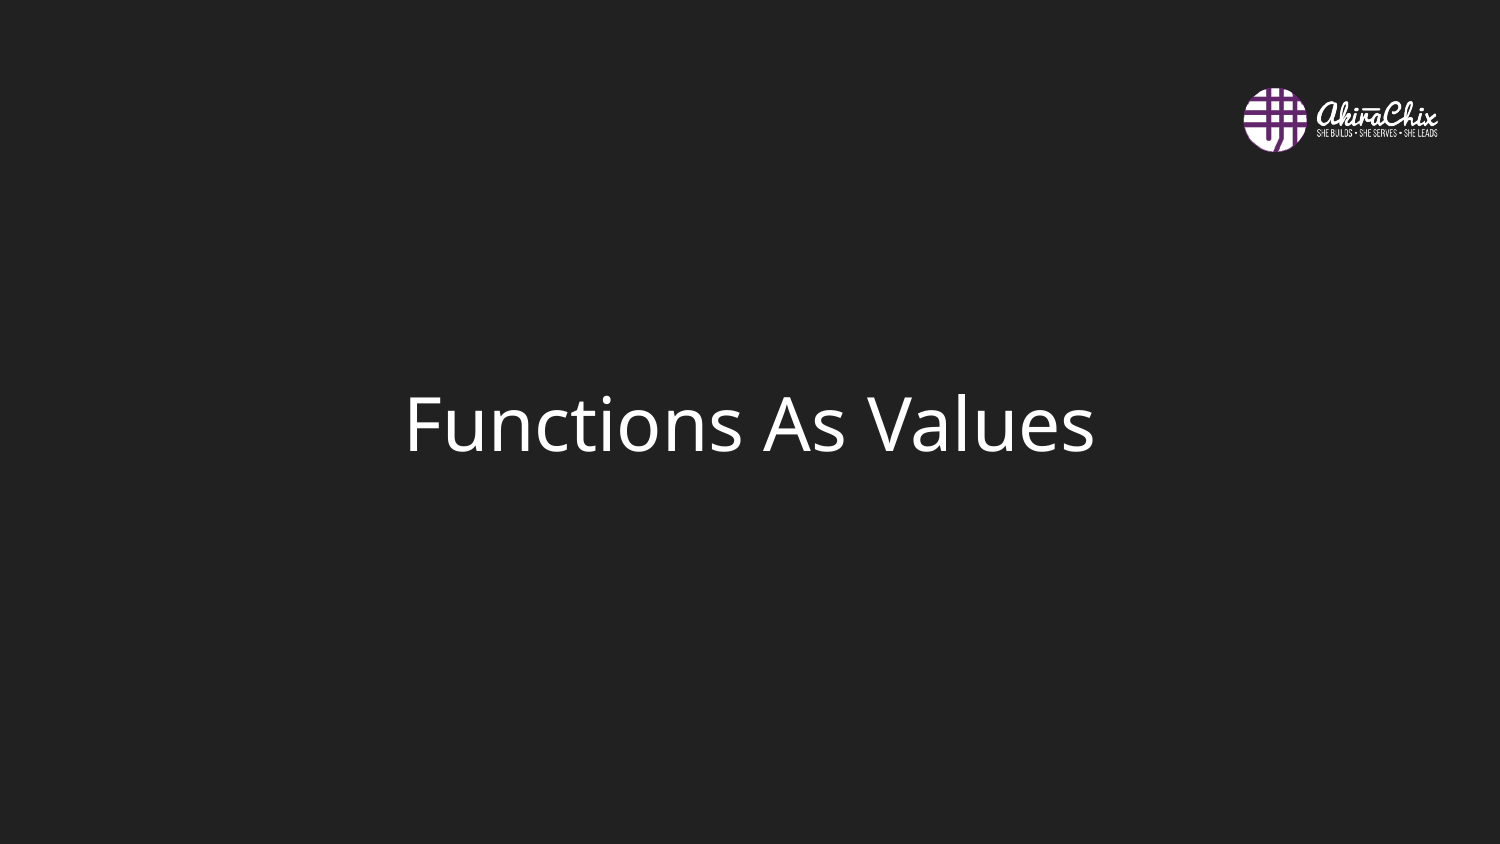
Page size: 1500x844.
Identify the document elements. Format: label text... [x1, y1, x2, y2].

picture [1237, 81, 1449, 159]
title Functions As Values [51, 352, 1449, 491]
